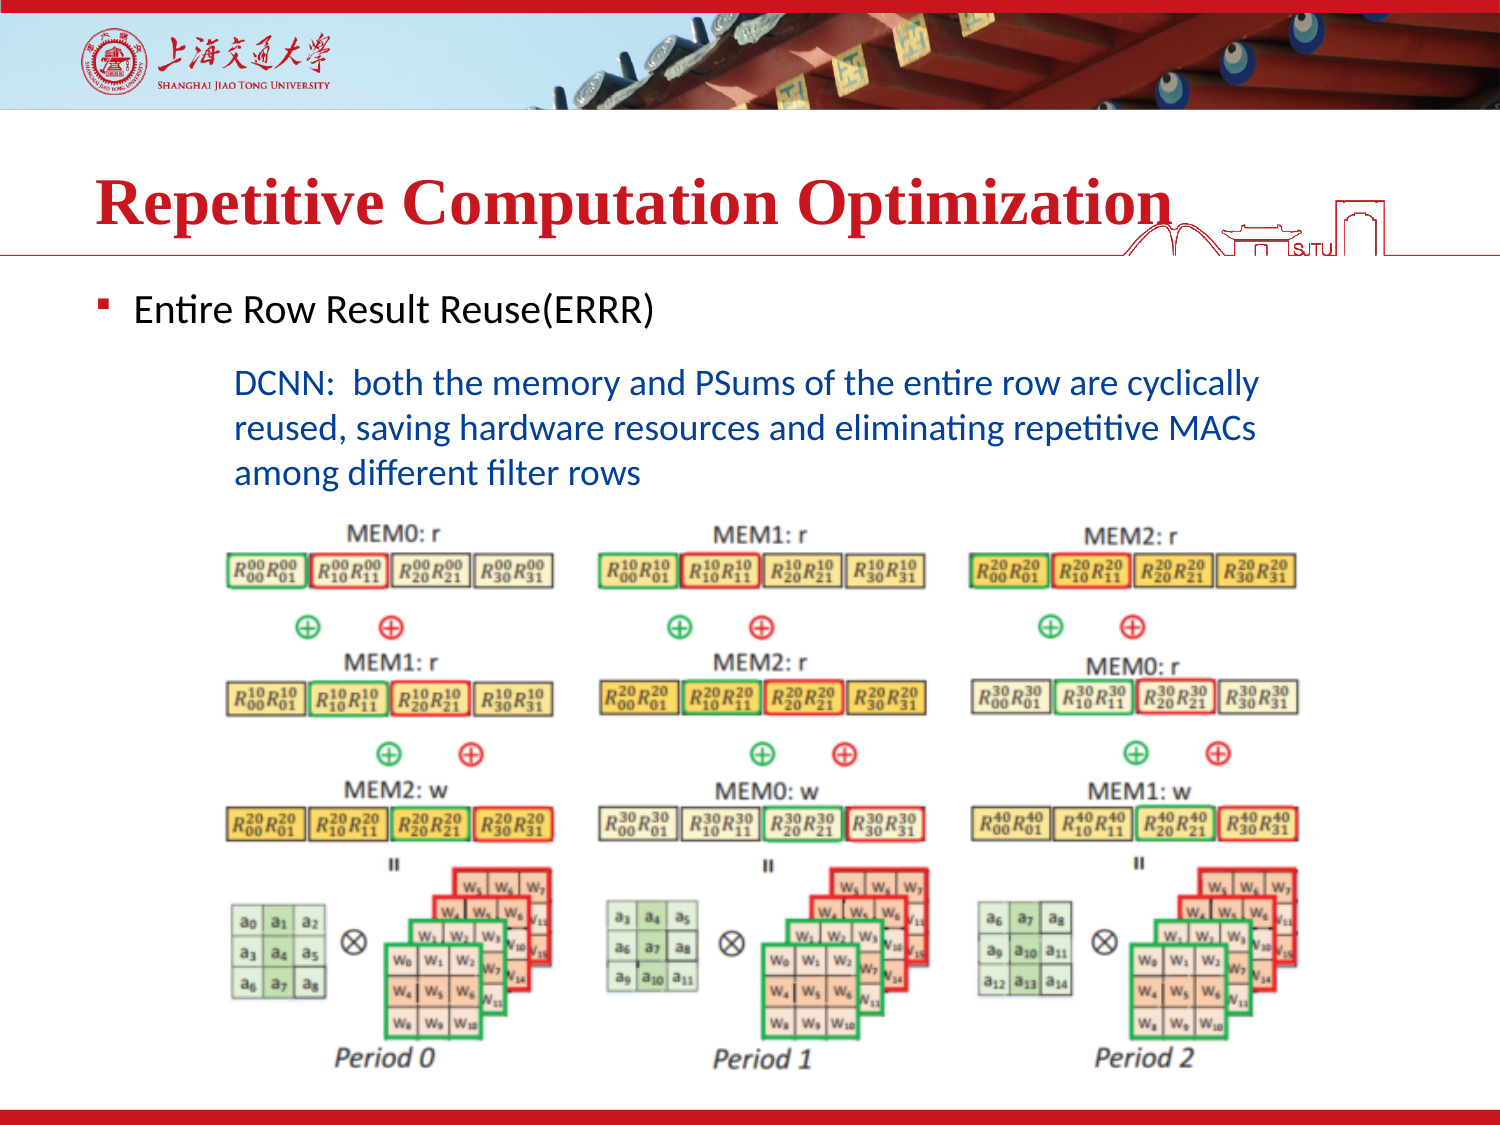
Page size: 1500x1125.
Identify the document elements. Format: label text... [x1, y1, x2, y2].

picture [0, 0, 1500, 110]
picture [212, 502, 1323, 1076]
text_box DCNN: both the memory and PSums of the entire row are cyclically reused, saving hardware resources and eliminating repetitive MACs among different filter rows [219, 350, 1317, 501]
picture [0, 200, 1500, 256]
list Entire Row Result Reuse(ERRR) [81, 264, 1374, 344]
title Repetitive Computation Optimization [81, 159, 1455, 254]
